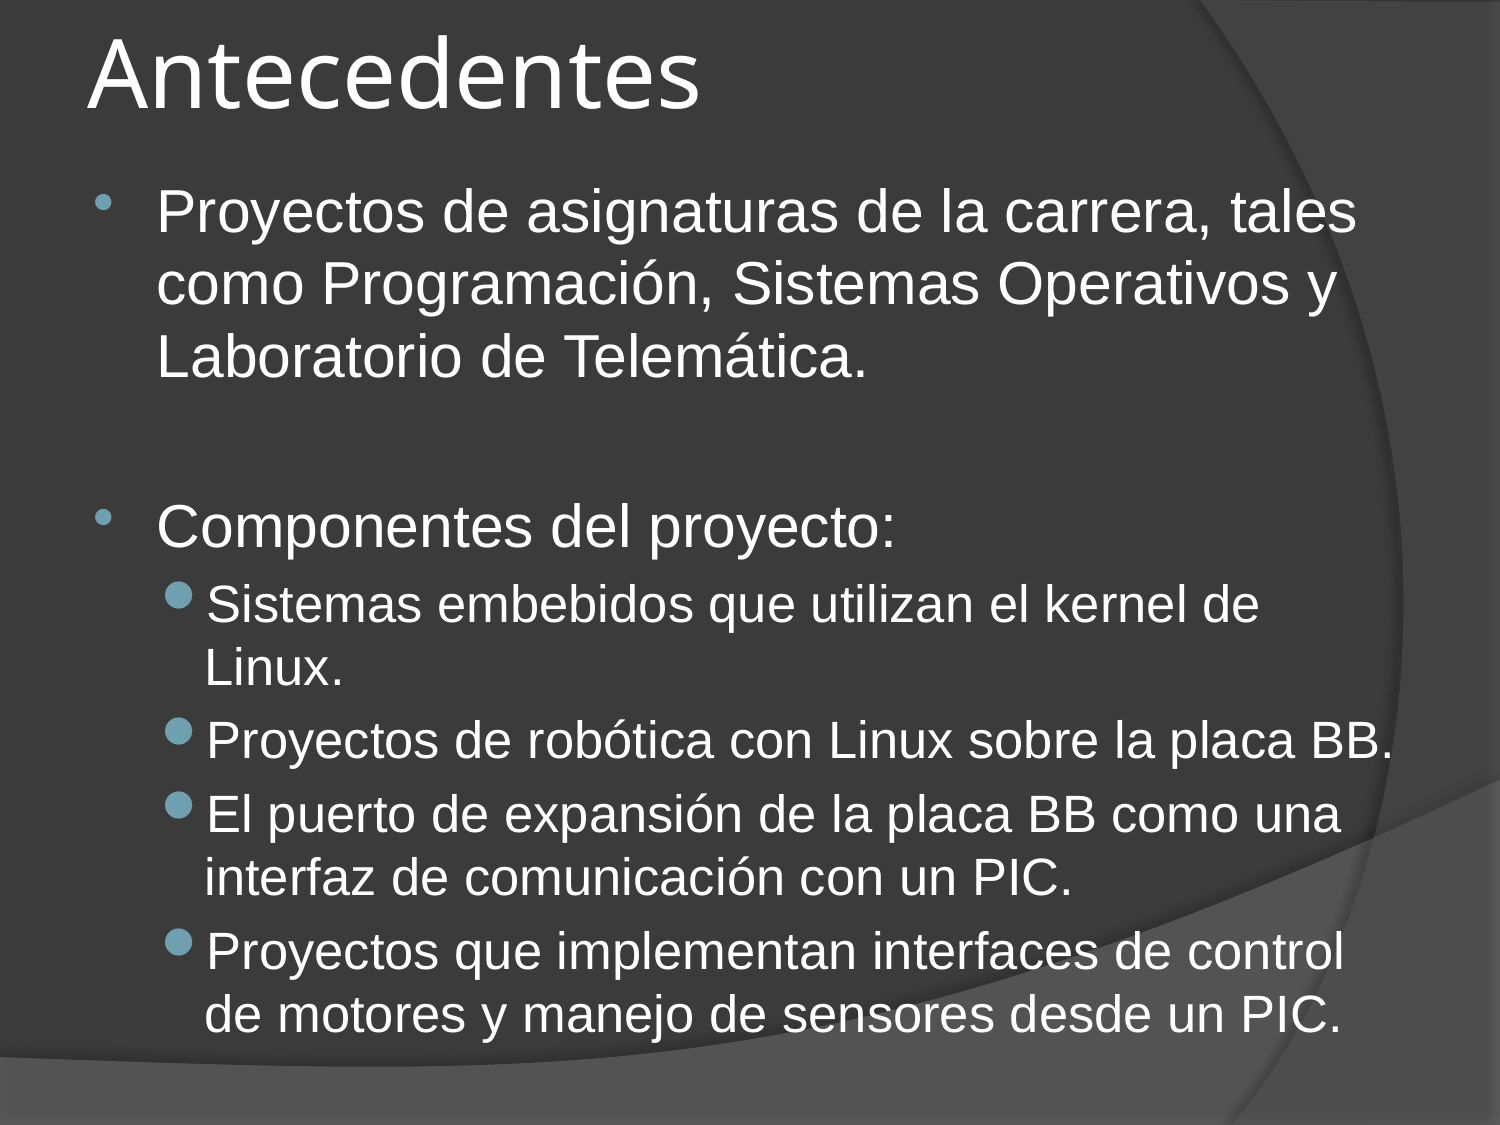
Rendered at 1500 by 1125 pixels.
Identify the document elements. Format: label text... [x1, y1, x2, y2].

list Proyectos de asignaturas de la carrera, tales como Programación, Sistemas Operativos y Laboratorio de Telemática. Componentes del proyecto: Sistemas embebidos que utilizan el kernel de Linux. Proyectos de robótica con Linux sobre la placa BB. El puerto de expansión de la placa BB como una interfaz de comunicación con un PIC. Proyectos que implementan interfaces de control de motores y manejo de sensores desde un PIC. [75, 164, 1425, 1114]
title Antecedentes [79, 0, 1430, 153]
